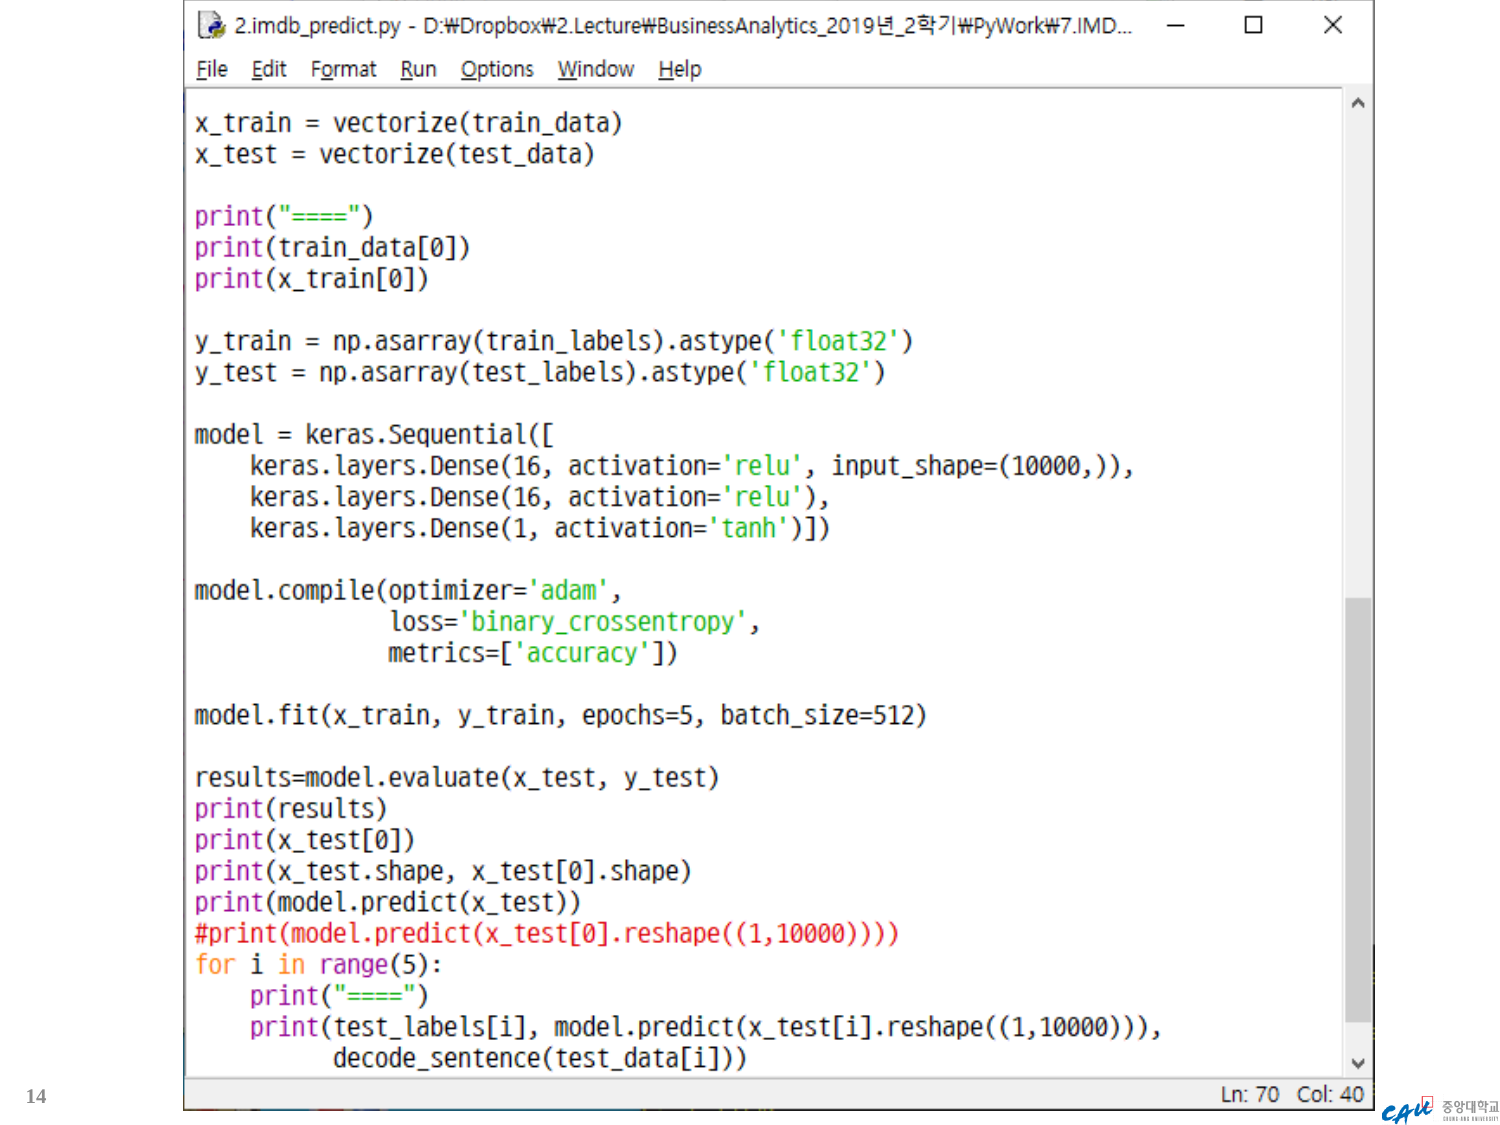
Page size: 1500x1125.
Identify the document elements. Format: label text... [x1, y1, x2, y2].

picture [1382, 1094, 1500, 1125]
picture [182, 0, 1376, 1111]
slide_number 14 [0, 1065, 62, 1125]
